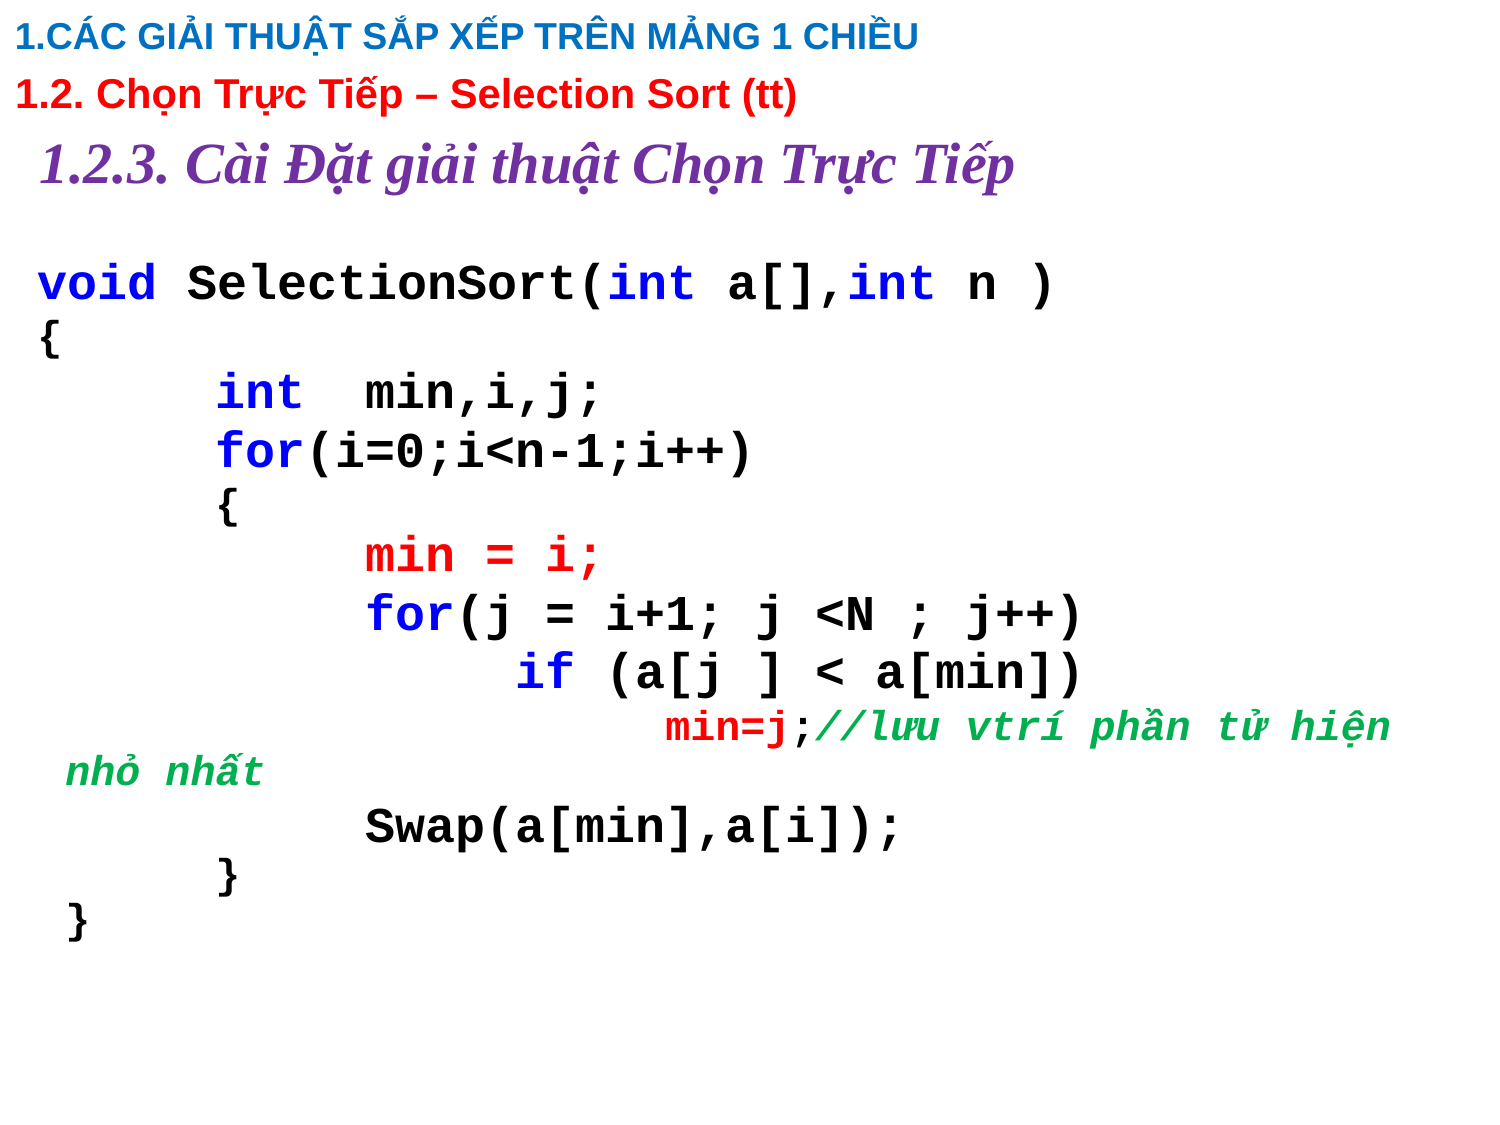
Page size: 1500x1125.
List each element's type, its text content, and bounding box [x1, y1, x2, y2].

text_box 1.CÁC GIẢI THUẬT SẮP XẾP TRÊN MẢNG 1 CHIỀU [0, 0, 1394, 49]
text_box 1.2. Chọn Trực Tiếp – Selection Sort (tt) [0, 49, 1394, 140]
list void SelectionSort(int a[],int n ) { int min,i,j; for(i=0;i<n-1;i++) { min = i; for(j = i+1; j <N ; j++) if (a[j ] < a[min]) min=j;//lưu vtrí phần tử hiện nhỏ nhất Swap(a[min],a[i]); } } [22, 249, 1473, 1075]
title 1.2.3. Cài Đặt giải thuật Chọn Trực Tiếp [24, 112, 1419, 218]
